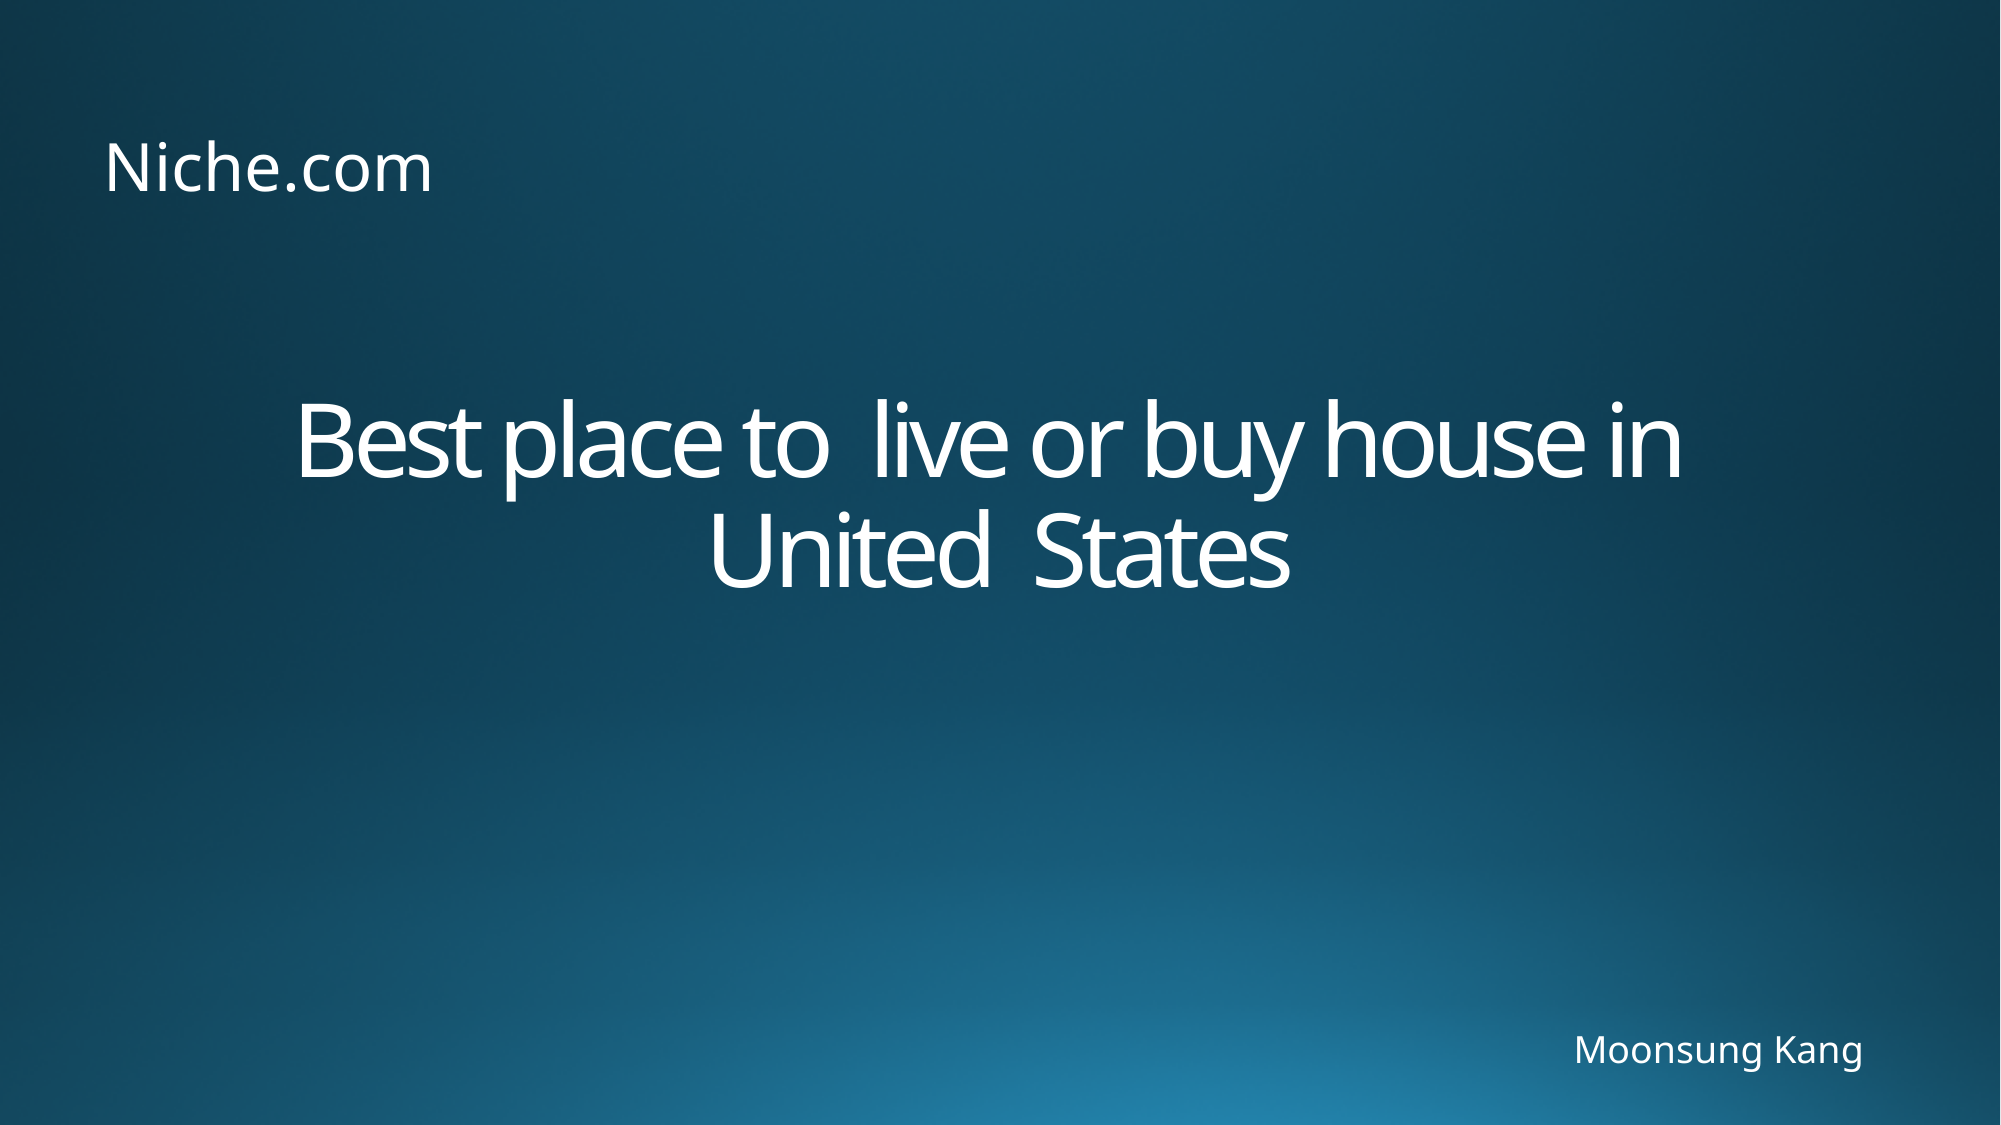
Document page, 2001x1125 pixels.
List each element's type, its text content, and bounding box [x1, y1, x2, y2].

picture [0, 0, 2001, 1125]
subtitle Niche.com [89, 89, 1589, 214]
text_box Moonsung Kang [1558, 1018, 2000, 1079]
title Best place to live or buy house in United States [250, 381, 1751, 651]
